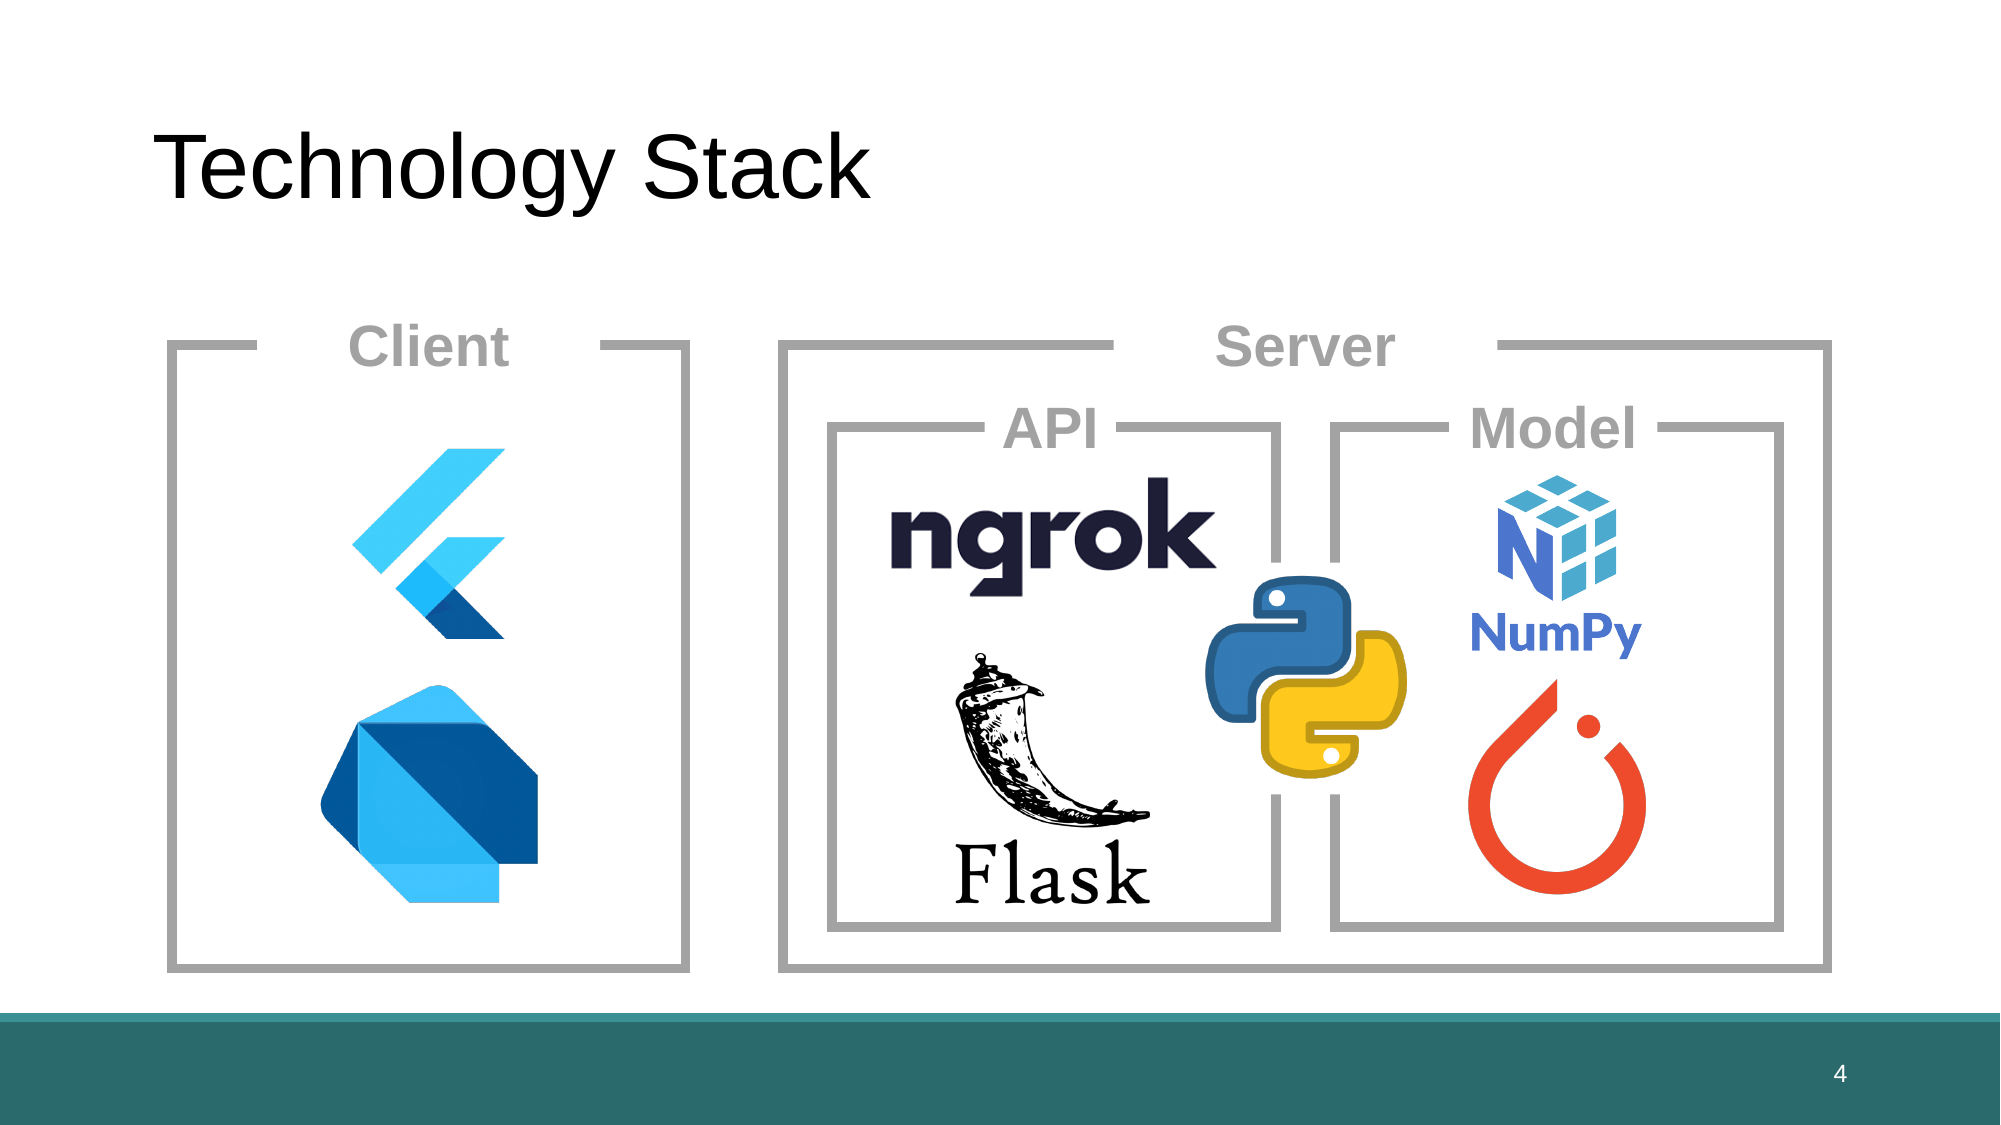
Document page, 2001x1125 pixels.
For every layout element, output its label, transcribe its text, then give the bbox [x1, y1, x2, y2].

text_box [783, 293, 1828, 969]
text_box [1335, 375, 1780, 928]
title Technology Stack [137, 59, 1863, 278]
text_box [172, 293, 686, 969]
picture [884, 459, 1415, 786]
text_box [832, 375, 1276, 928]
slide_number 4 [1412, 1042, 1863, 1103]
picture [1468, 679, 1646, 895]
